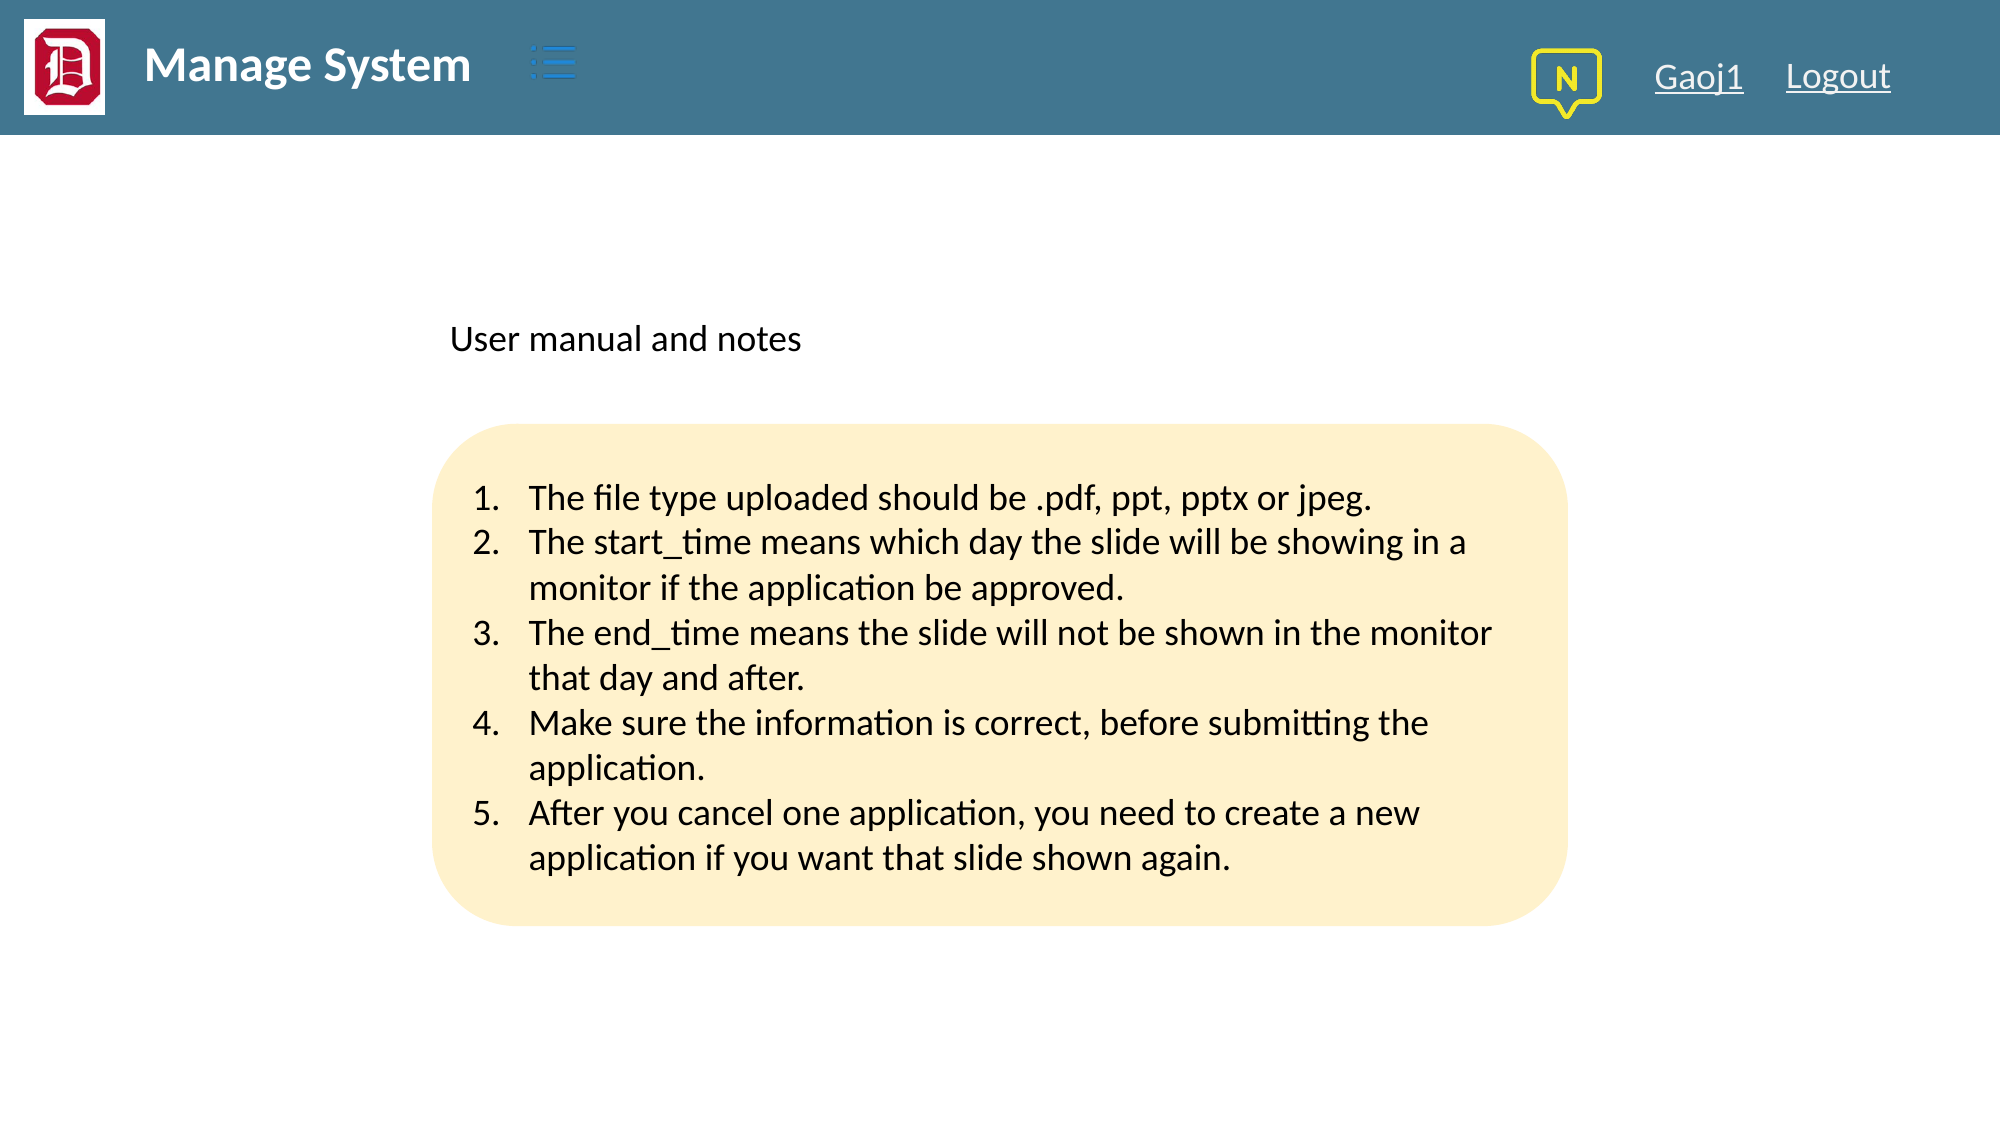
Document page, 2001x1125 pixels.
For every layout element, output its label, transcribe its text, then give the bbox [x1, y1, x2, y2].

picture [0, 0, 2000, 135]
text_box User manual and notes [435, 306, 818, 367]
text_box The file type uploaded should be .pdf, ppt, pptx or jpeg. The start_time means which day the slide will be showing in a monitor if the application be approved. The end_time means the slide will not be shown in the monitor that day and after. Make sure the information is correct, before submitting the application. After you cancel one application, you need to create a new application if you want that slide shown again. [432, 423, 1568, 927]
